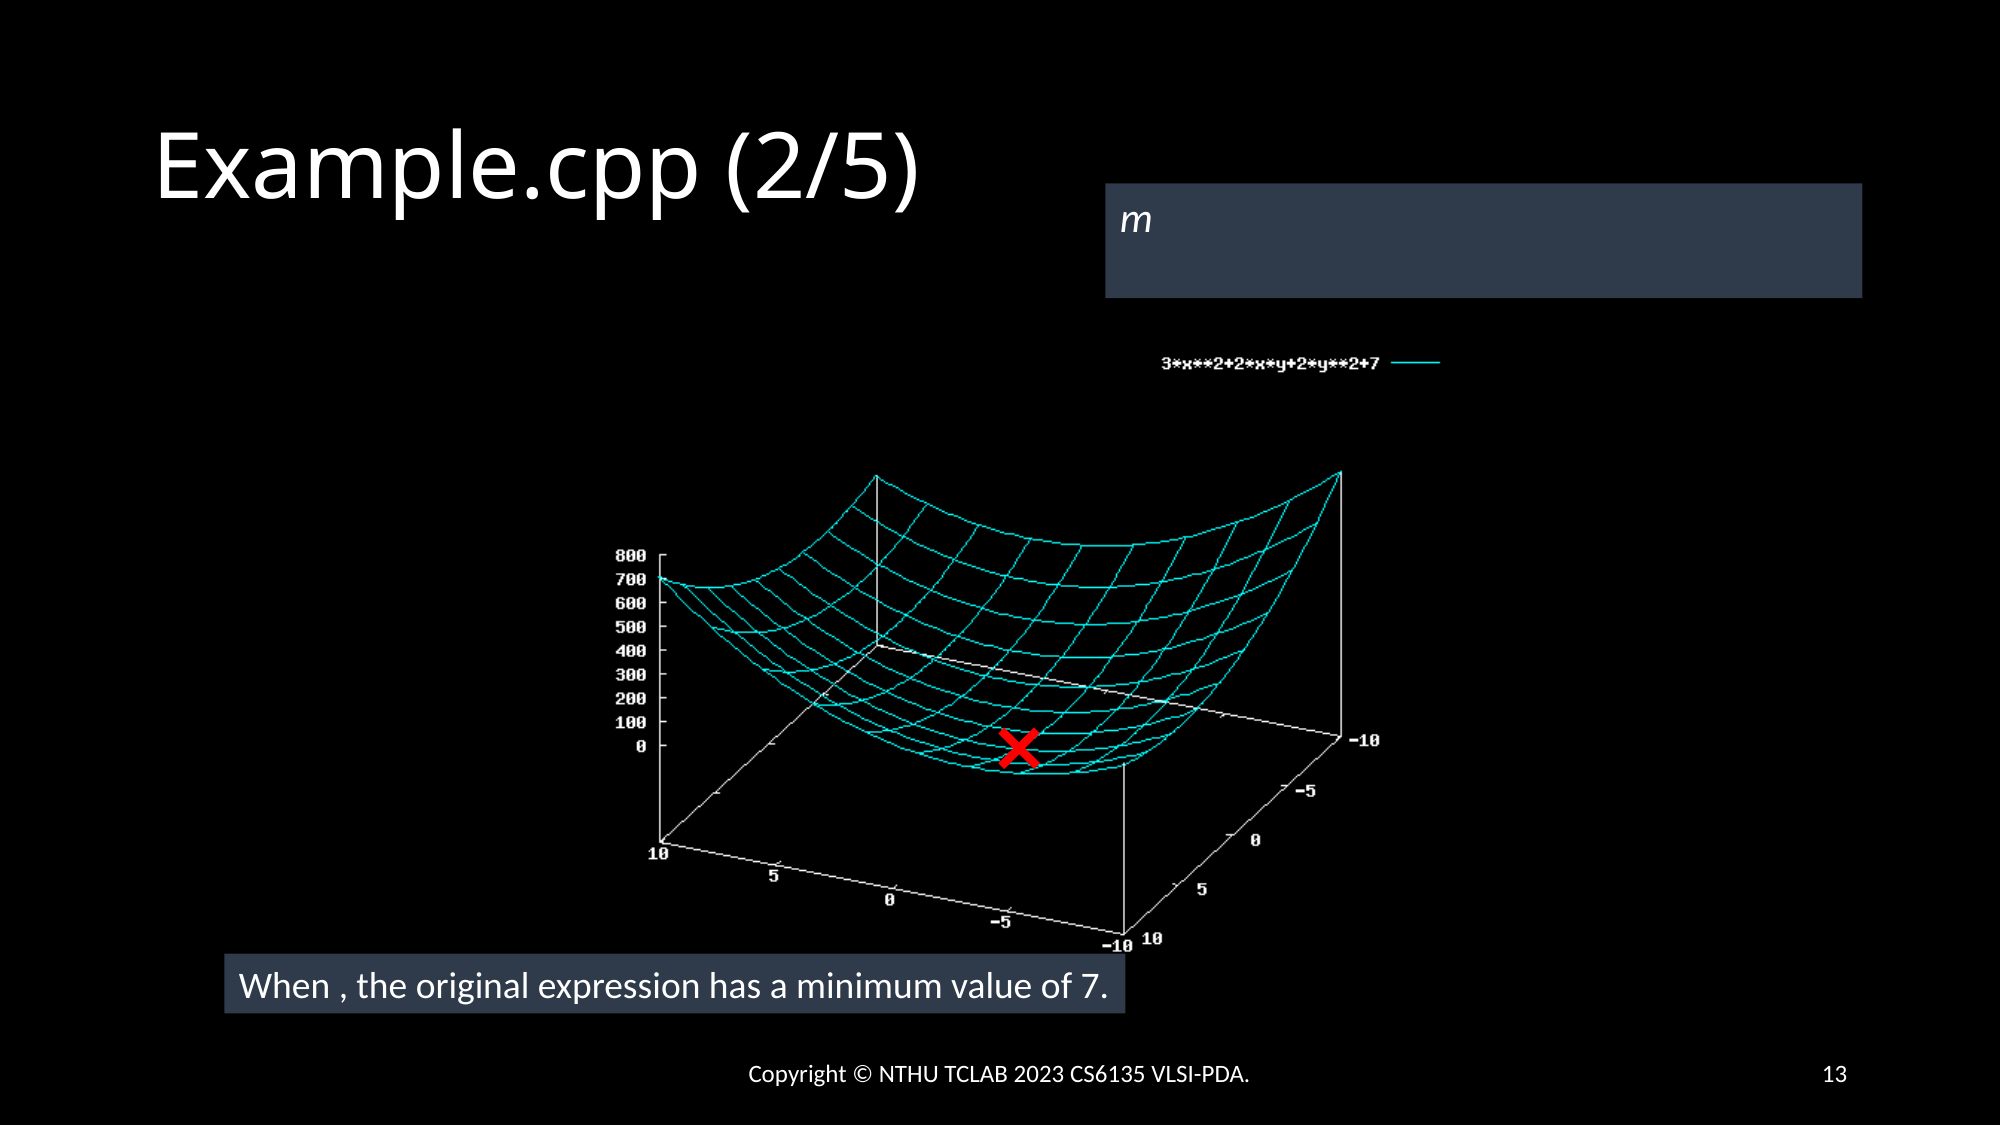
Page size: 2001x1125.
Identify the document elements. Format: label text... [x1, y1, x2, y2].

footer Copyright © NTHU TCLAB 2023 CS6135 VLSI-PDA. [662, 1042, 1338, 1103]
title Example.cpp (2/5) [137, 59, 1863, 278]
slide_number 13 [1412, 1042, 1863, 1103]
picture [524, 298, 1476, 1013]
